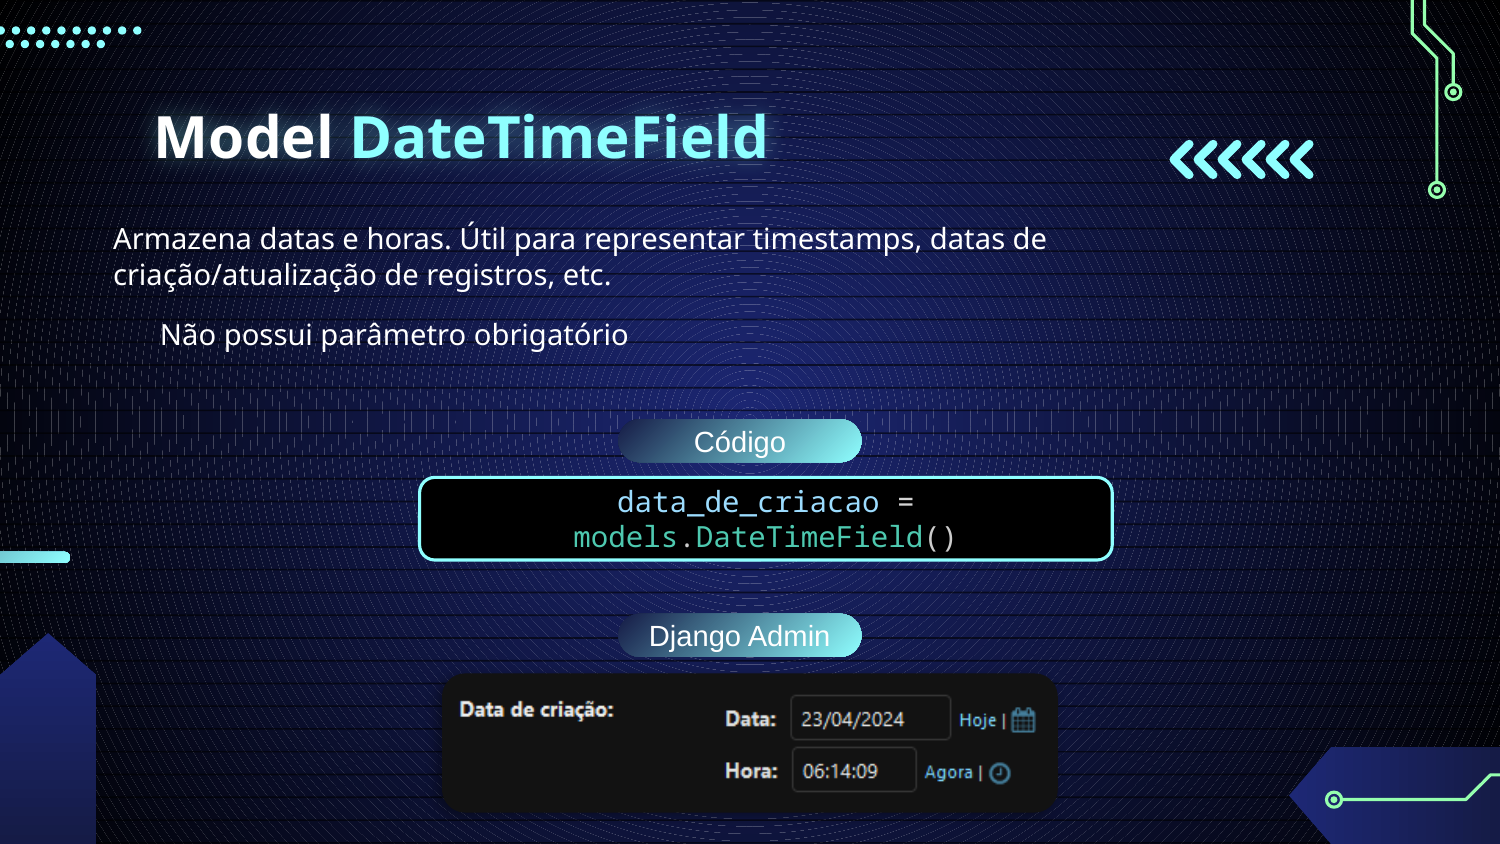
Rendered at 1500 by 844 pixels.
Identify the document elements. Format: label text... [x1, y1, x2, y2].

text_box Código [618, 419, 862, 463]
text_box data_de_criacao = models.DateTimeField() [419, 477, 1113, 561]
text_box Django Admin [618, 613, 862, 657]
list Armazena datas e horas. Útil para representar timestamps, datas de criação/atualização de registros, etc. Não possui parâmetro obrigatório [98, 205, 1159, 396]
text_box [1168, 139, 1315, 180]
title Model DateTimeField [138, 88, 1383, 183]
picture [441, 673, 1059, 813]
